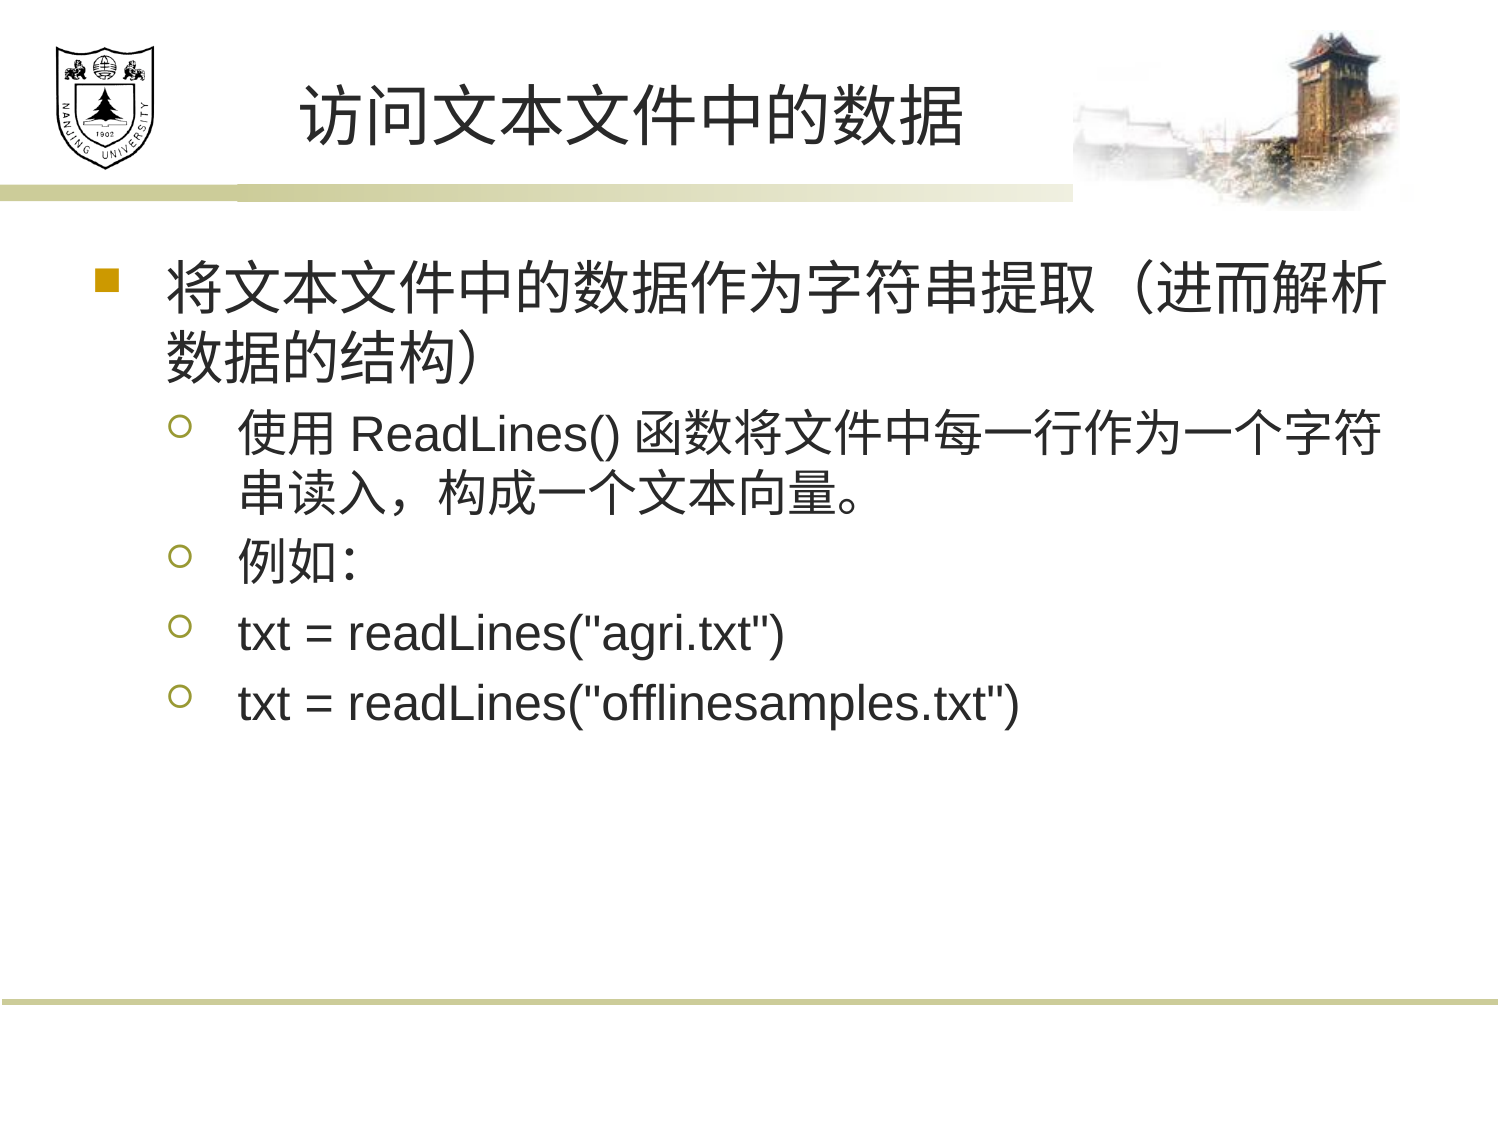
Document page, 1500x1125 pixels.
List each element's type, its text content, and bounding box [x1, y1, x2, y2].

list 将文本文件中的数据作为字符串提取（进而解析数据的结构） 使用ReadLines()函数将文件中每一行作为一个字符串读入，构成一个文本向量。 例如： txt = readLines("agri.txt") txt = readLines("offlinesamples.txt") [76, 243, 1413, 965]
picture [2, 999, 1498, 1005]
picture [1073, 30, 1400, 211]
title 访问文本文件中的数据 [171, 66, 1093, 161]
picture [50, 42, 160, 173]
